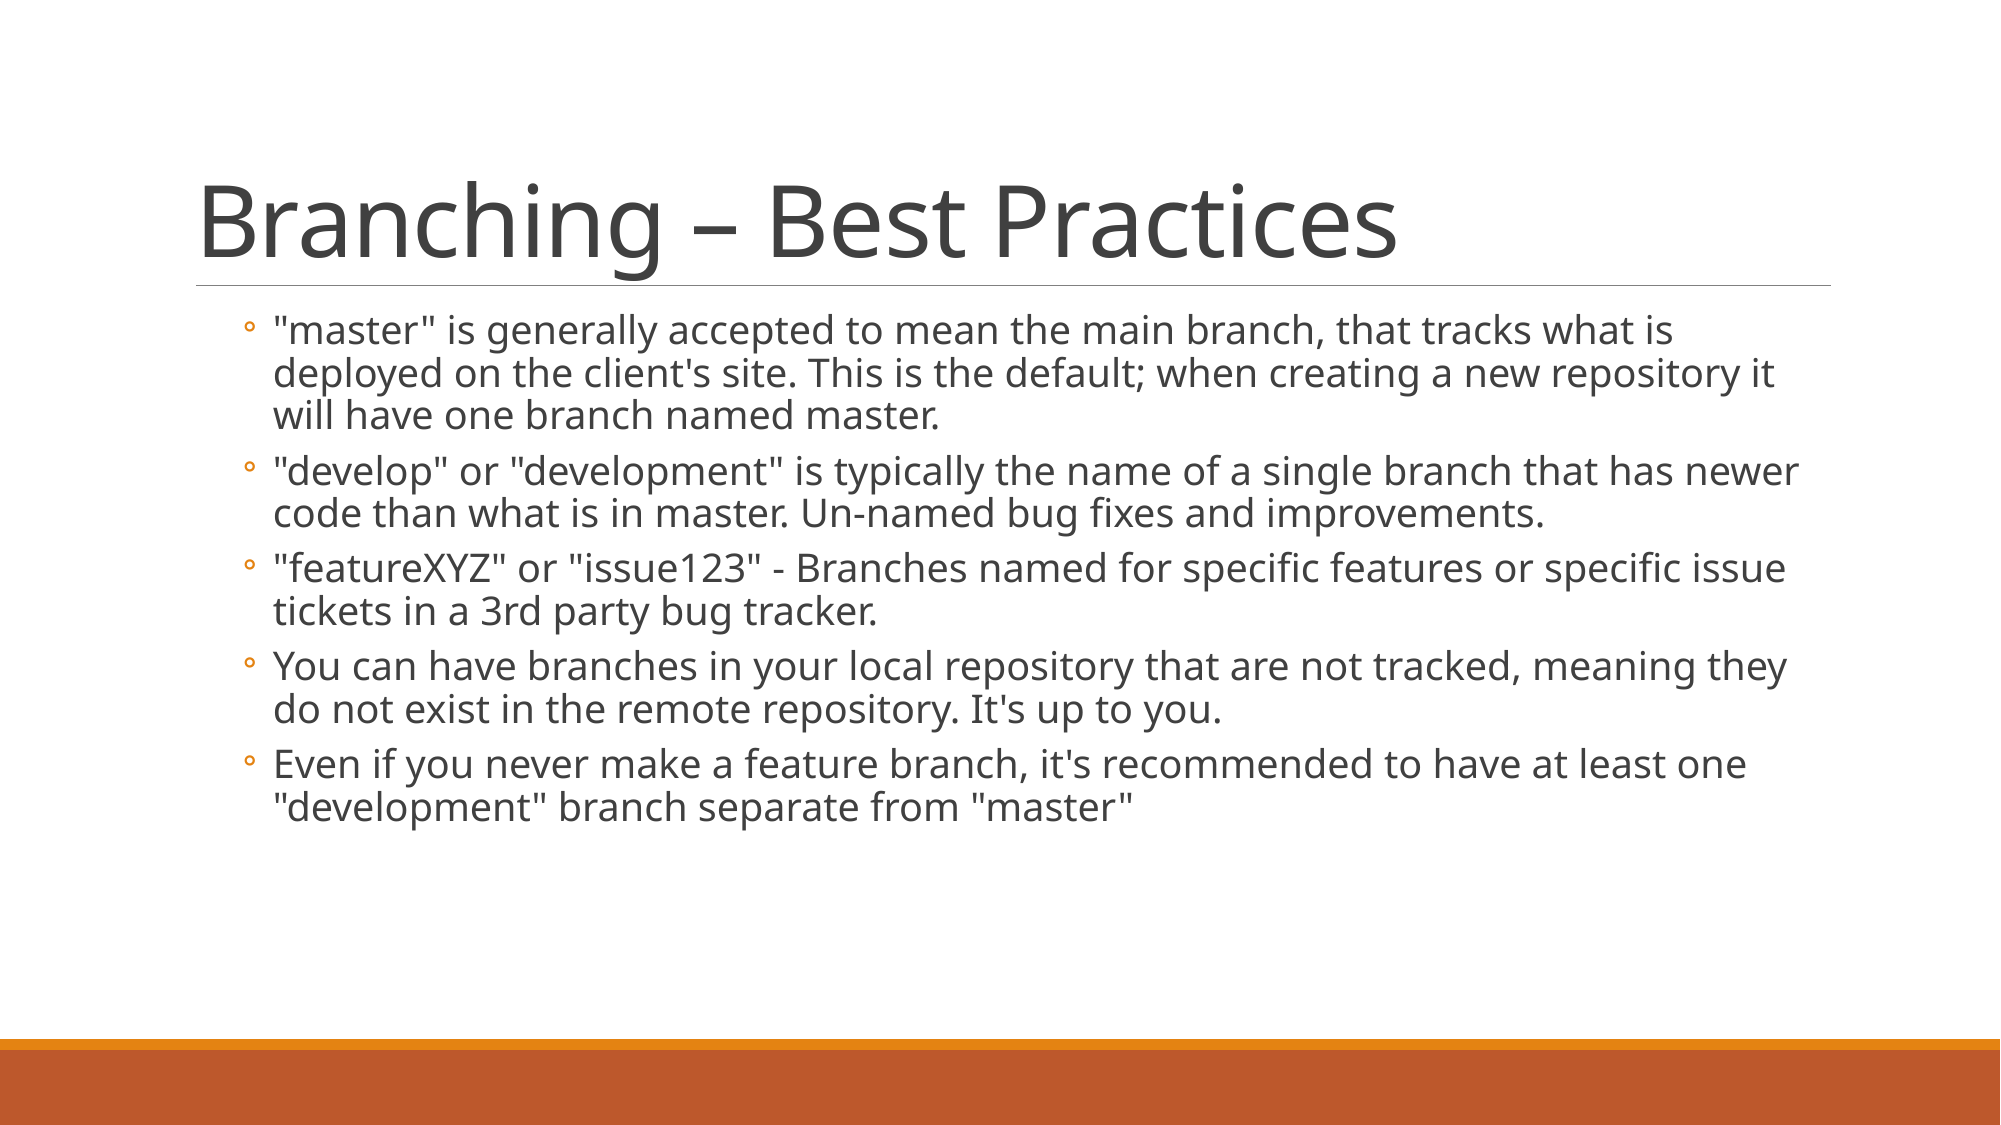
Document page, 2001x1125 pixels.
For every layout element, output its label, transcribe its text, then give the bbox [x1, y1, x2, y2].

title Branching – Best Practices [180, 47, 1830, 285]
list "master" is generally accepted to mean the main branch, that tracks what is deployed on the client's site. This is the default; when creating a new repository it will have one branch named master. "develop" or "development" is typically the name of a single branch that has newer code than what is in master. Un-named bug fixes and improvements. "featureXYZ" or "issue123" - Branches named for specific features or specific issue tickets in a 3rd party bug tracker. You can have branches in your local repository that are not tracked, meaning they do not exist in the remote repository. It's up to you. Even if you never make a feature branch, it's recommended to have at least one "development" branch separate from "master" [180, 302, 1830, 963]
